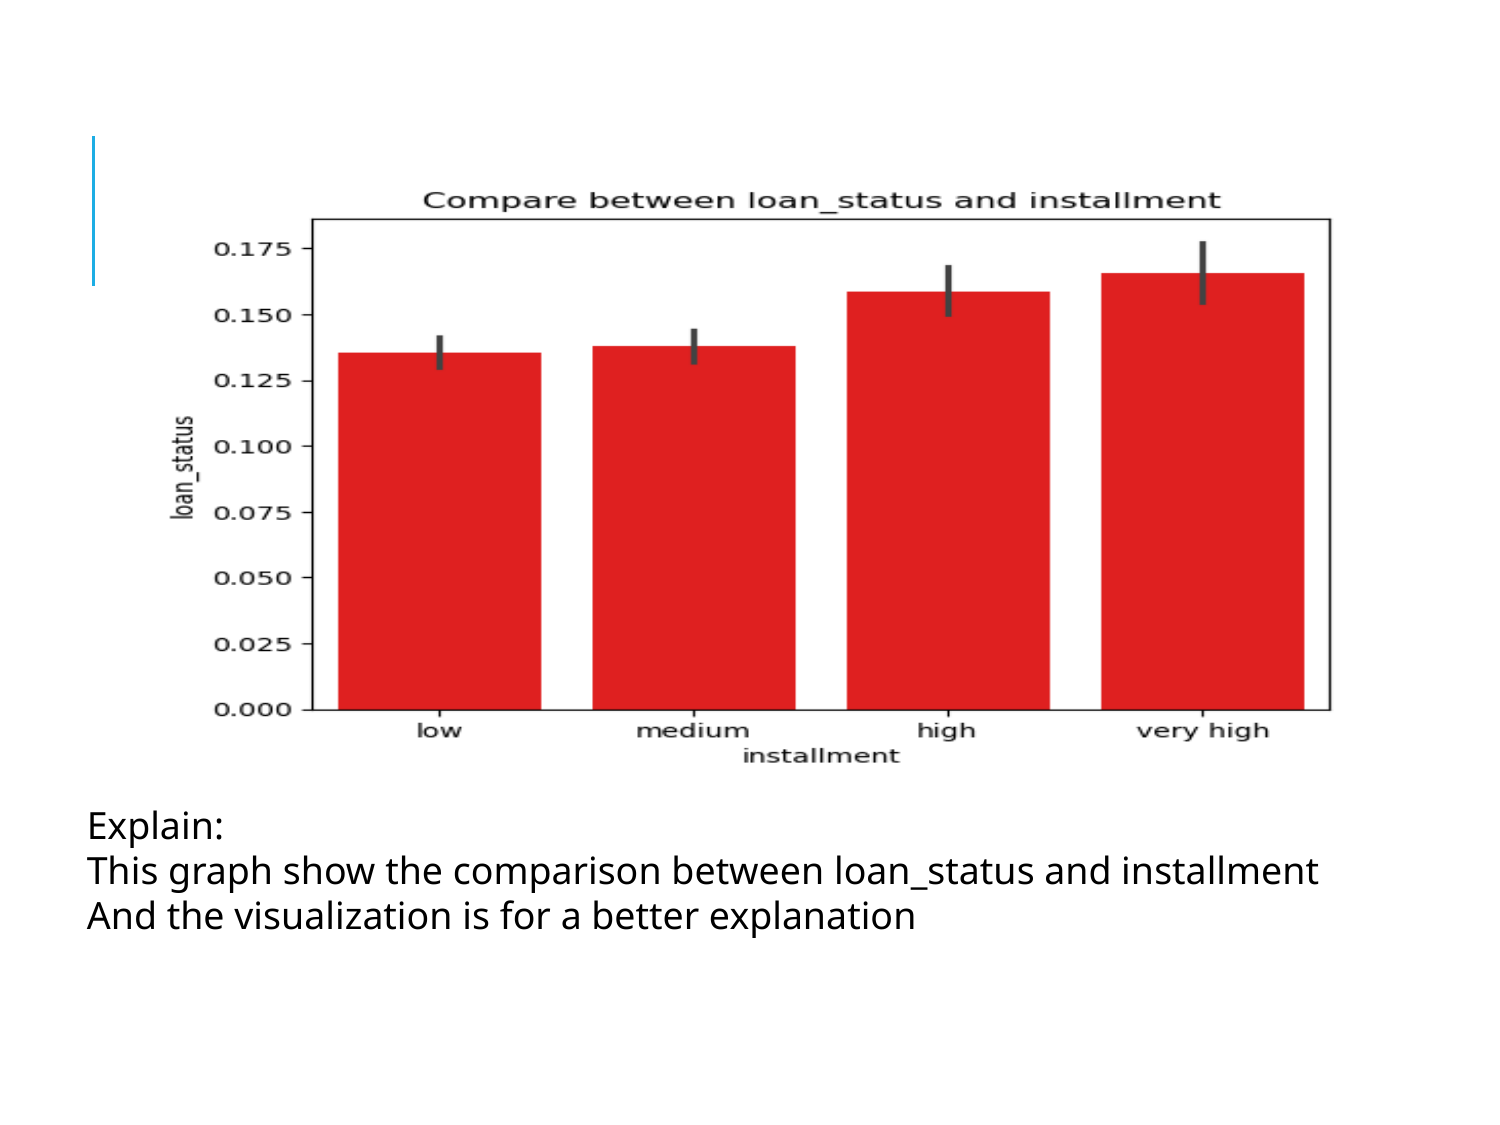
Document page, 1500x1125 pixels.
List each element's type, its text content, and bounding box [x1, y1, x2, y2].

text_box Explain: This graph show the comparison between loan_status and installment And the visualization is for a better explanation [72, 794, 1336, 945]
picture [149, 179, 1351, 781]
